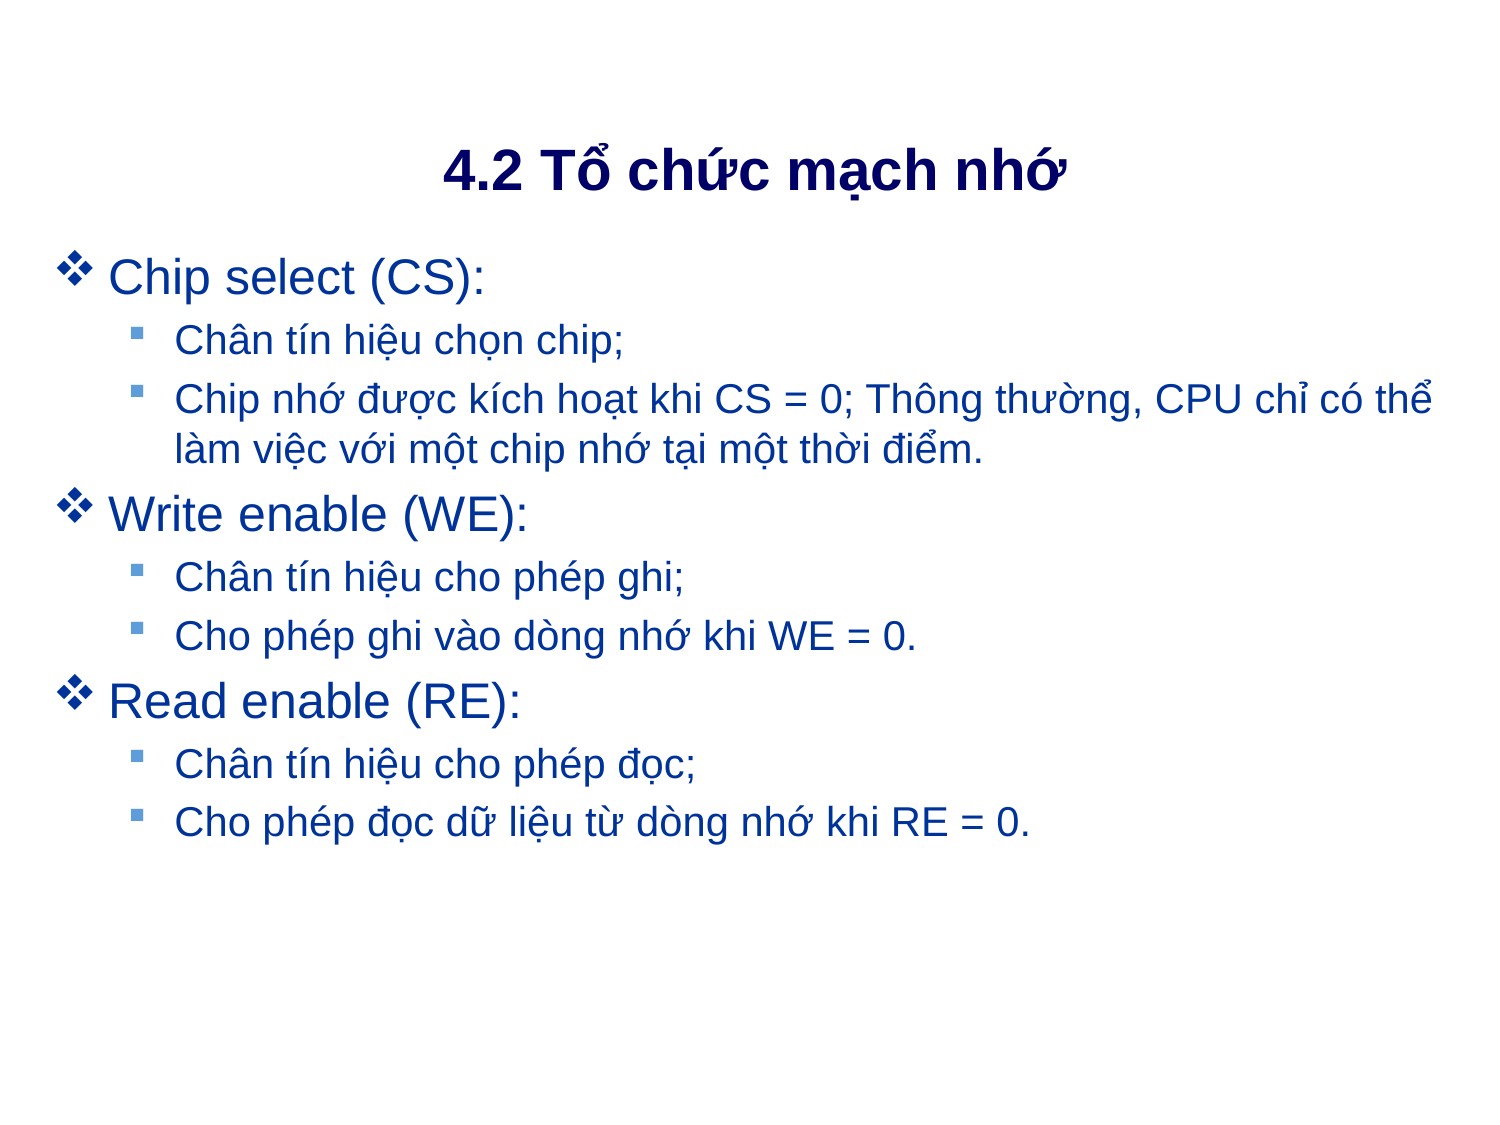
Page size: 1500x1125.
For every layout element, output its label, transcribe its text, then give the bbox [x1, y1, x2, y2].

title 4.2 Tổ chức mạch nhớ [37, 125, 1474, 211]
list Chip select (CS): Chân tín hiệu chọn chip; Chip nhớ được kích hoạt khi CS = 0; Thông thường, CPU chỉ có thể làm việc với một chip nhớ tại một thời điểm. Write enable (WE): Chân tín hiệu cho phép ghi; Cho phép ghi vào dòng nhớ khi WE = 0. Read enable (RE): Chân tín hiệu cho phép đọc; Cho phép đọc dữ liệu từ dòng nhớ khi RE = 0. [37, 237, 1474, 1005]
